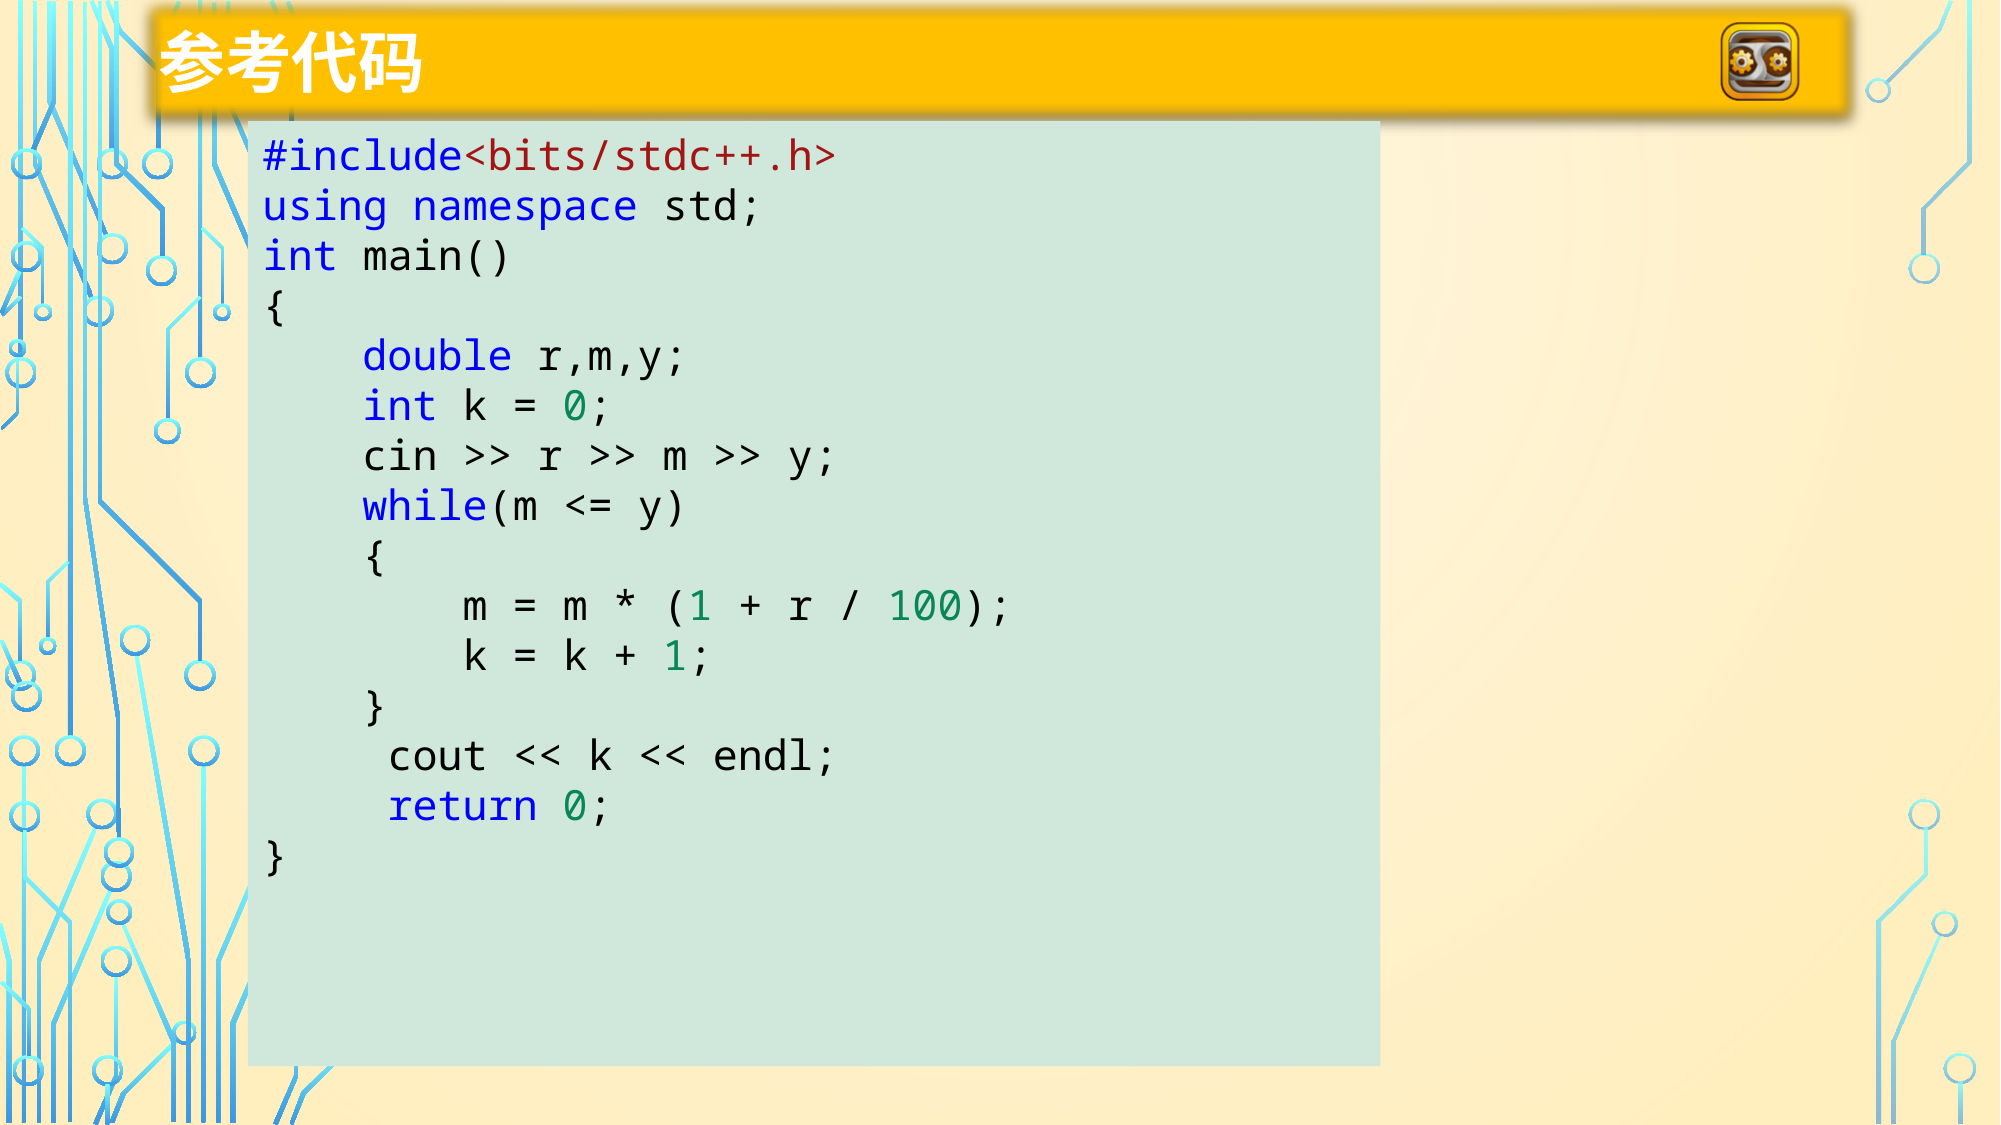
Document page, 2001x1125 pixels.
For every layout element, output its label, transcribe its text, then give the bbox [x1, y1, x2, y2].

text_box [143, 0, 1857, 123]
text_box #include<bits/stdc++.h> using namespace std; int main() { double r,m,y; int k = 0; cin >> r >> m >> y; while(m <= y) { m = m * (1 + r / 100); k = k + 1; } cout << k << endl; return 0; } [247, 123, 1381, 1067]
